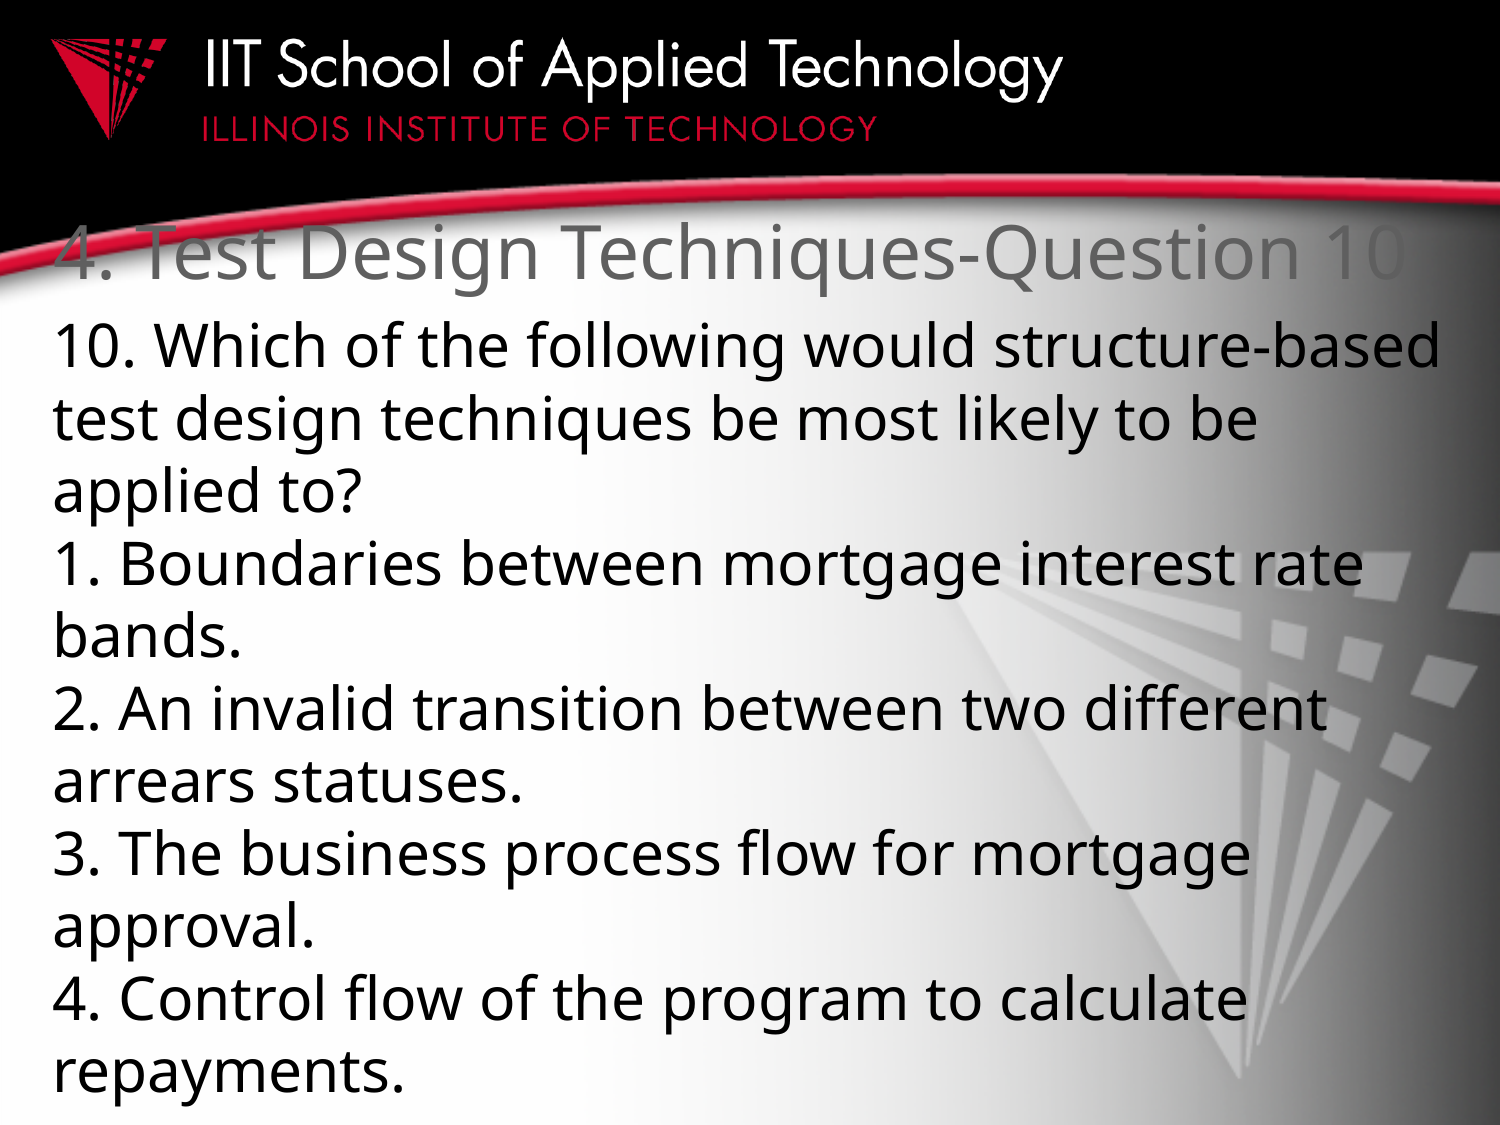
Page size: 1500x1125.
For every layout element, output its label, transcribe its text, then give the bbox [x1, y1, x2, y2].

title 4. Test Design Techniques-Question 10 [37, 199, 1426, 299]
picture [0, 0, 1500, 1125]
list 10. Which of the following would structure-based test design techniques be most likely to be applied to? 1. Boundaries between mortgage interest rate bands. 2. An invalid transition between two different arrears statuses. 3. The business process flow for mortgage approval. 4. Control flow of the program to calculate repayments. [37, 299, 1476, 1101]
